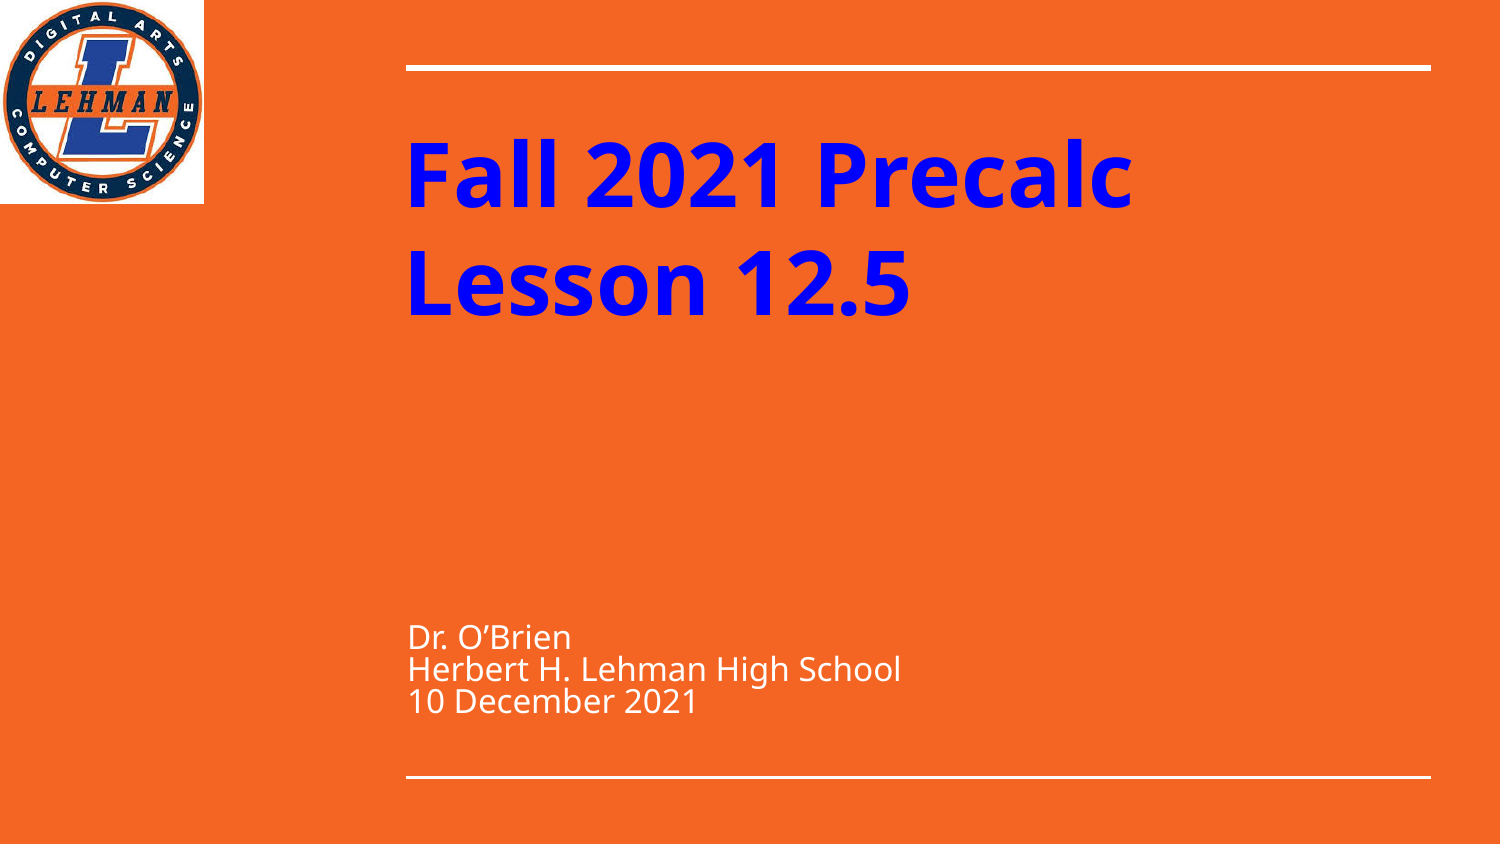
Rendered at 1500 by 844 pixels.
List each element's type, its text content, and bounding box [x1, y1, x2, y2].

title Fall 2021 Precalc Lesson 12.5 [388, 102, 1429, 357]
picture [0, 0, 204, 204]
subtitle Dr. O’Brien Herbert H. Lehman High School 10 December 2021 [391, 530, 1432, 736]
